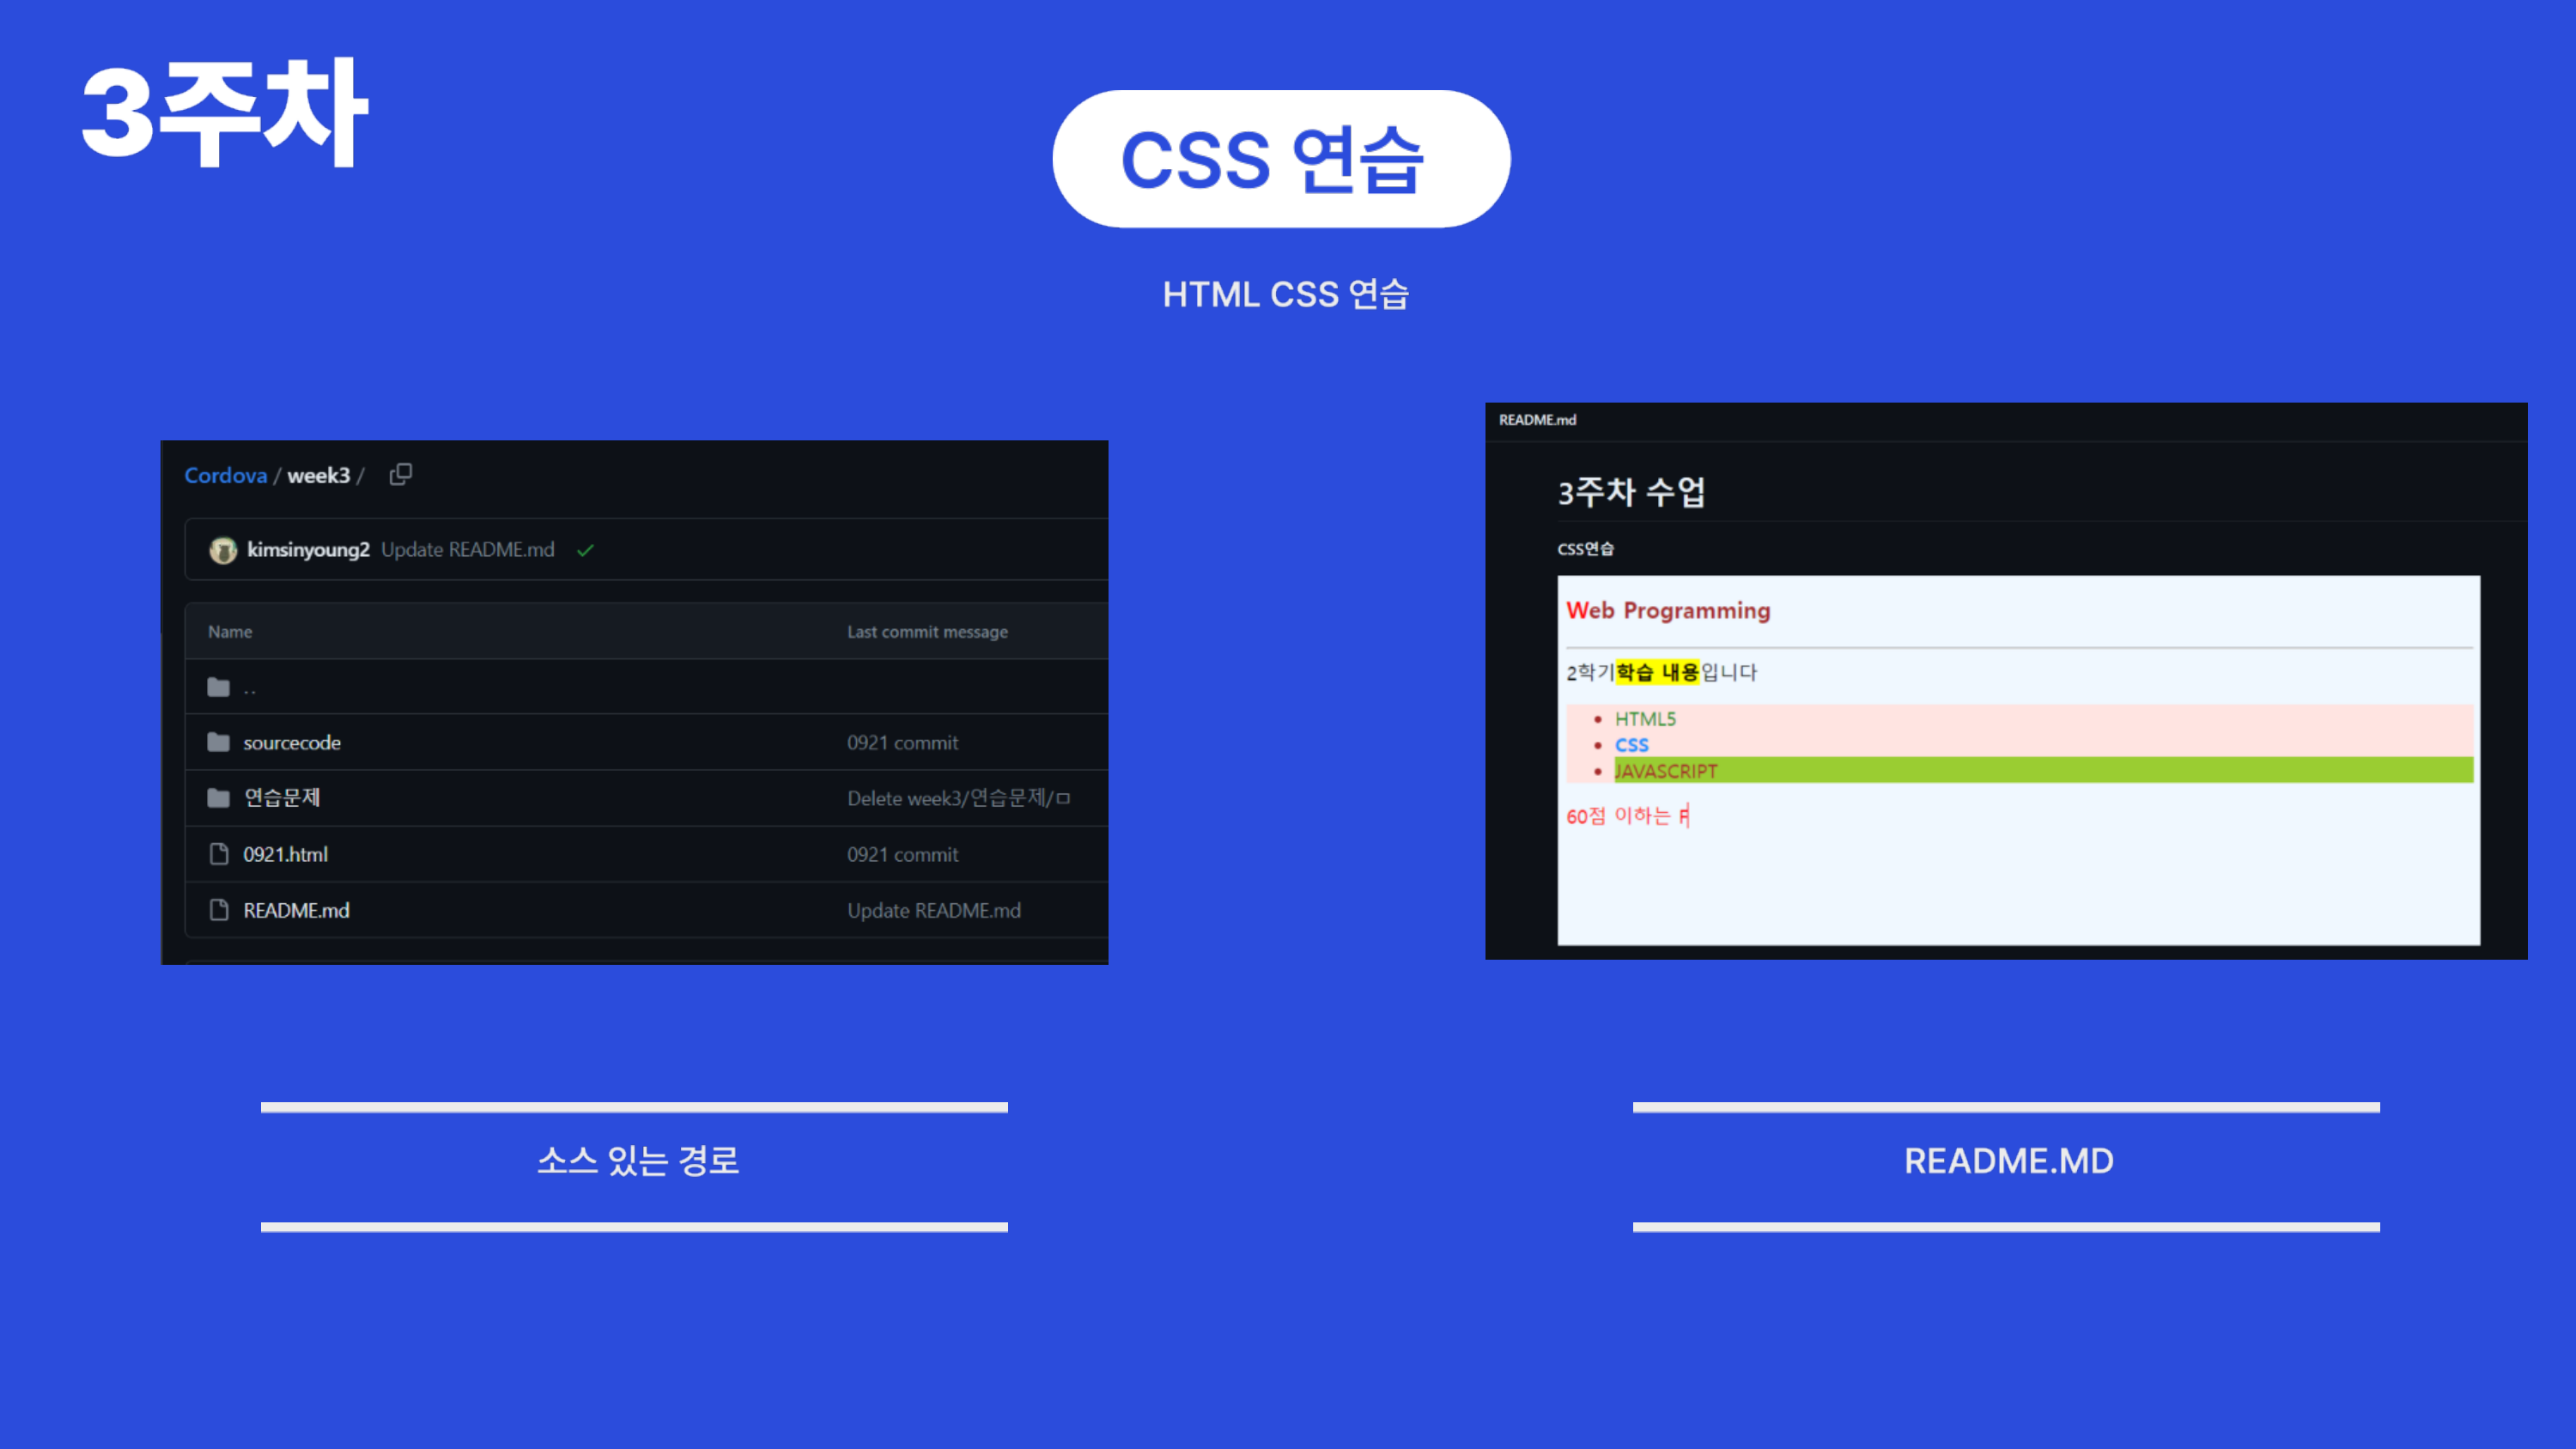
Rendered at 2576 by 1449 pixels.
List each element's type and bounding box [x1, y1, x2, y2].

text_box [1633, 1228, 2380, 1234]
picture [690, 73, 1677, 352]
text_box [161, 440, 1109, 966]
picture [19, 1124, 1026, 1220]
picture [0, 0, 526, 306]
text_box [1052, 89, 1058, 229]
text_box [1633, 1102, 2380, 1113]
picture [1394, 1115, 2401, 1220]
text_box [261, 1102, 1008, 1113]
text_box [1485, 403, 2528, 960]
text_box [261, 1226, 1008, 1234]
